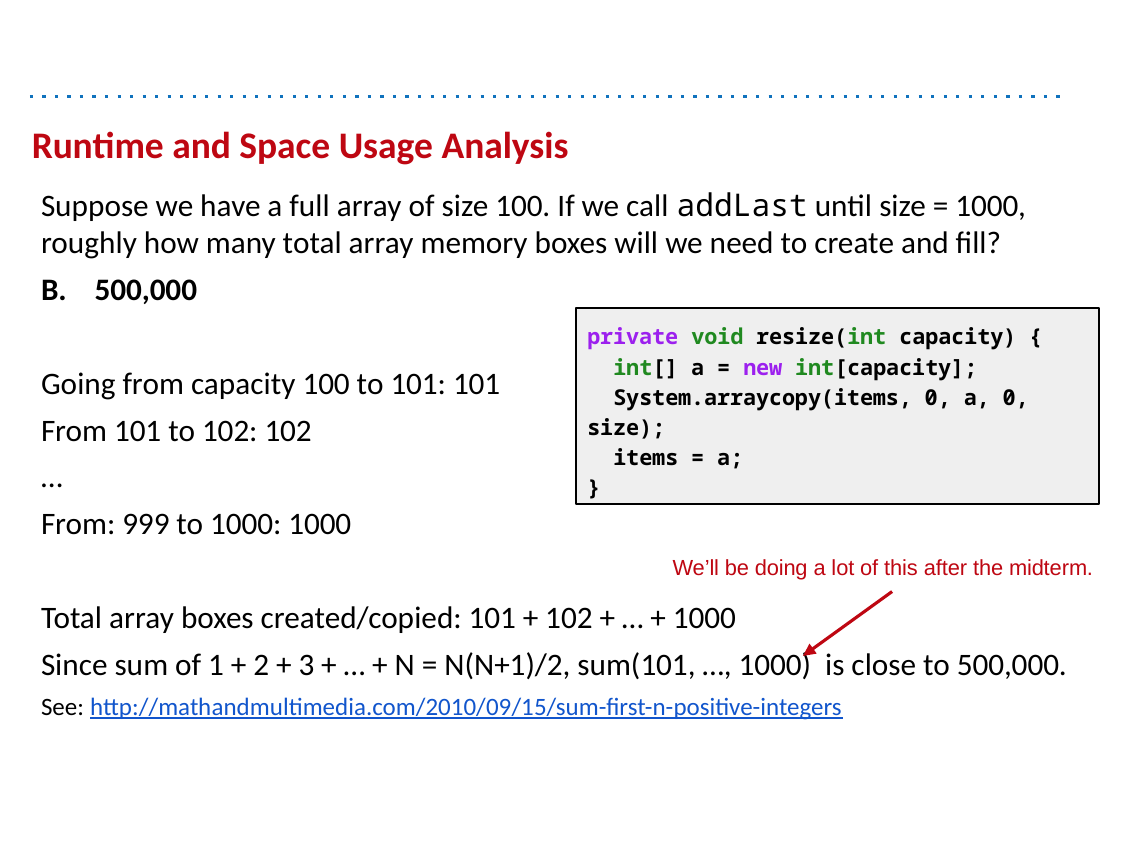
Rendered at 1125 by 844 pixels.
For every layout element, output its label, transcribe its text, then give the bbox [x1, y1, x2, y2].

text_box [802, 591, 893, 657]
title Runtime and Space Usage Analysis [20, 116, 1084, 178]
text_box private void resize(int capacity) { int[] a = new int[capacity]; System.arraycopy(items, 0, a, 0, size); items = a; } [576, 307, 1099, 505]
list Suppose we have a full array of size 100. If we call addLast until size = 1000, roughly how many total array memory boxes will we need to create and fill? B. 500,000 Going from capacity 100 to 101: 101 From 101 to 102: 102 … From: 999 to 1000: 1000 Total array boxes created/copied: 101 + 102 + … + 1000 Since sum of 1 + 2 + 3 + … + N = N(N+1)/2, sum(101, …, 1000) is close to 500,000. See: http://mathandmultimedia.com/2010/09/15/sum-first-n-positive-integers [29, 173, 1109, 685]
text_box We’ll be doing a lot of this after the midterm. [661, 542, 1122, 632]
